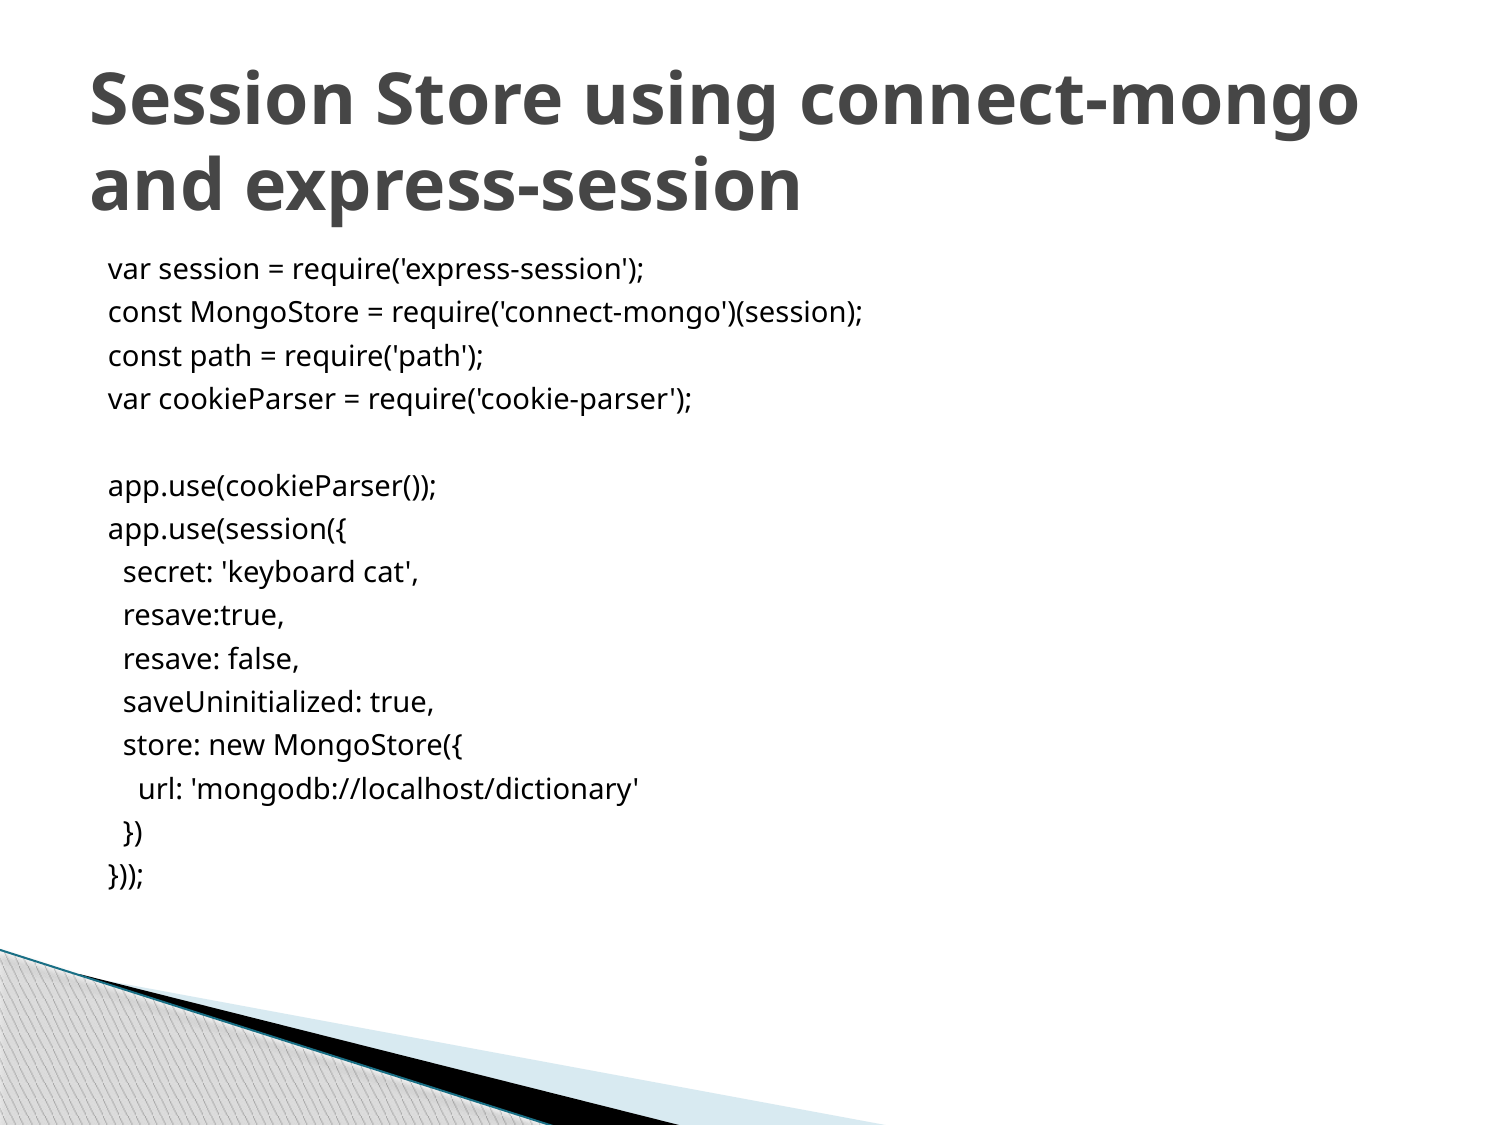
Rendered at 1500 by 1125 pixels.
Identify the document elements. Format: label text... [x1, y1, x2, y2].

title Session Store using connect-mongo and express-session [75, 45, 1425, 233]
list var session = require('express-session'); const MongoStore = require('connect-mongo')(session); const path = require('path'); var cookieParser = require('cookie-parser'); app.use(cookieParser()); app.use(session({ secret: 'keyboard cat', resave:true, resave: false, saveUninitialized: true, store: new MongoStore({ url: 'mongodb://localhost/dictionary' }) })); [75, 242, 1400, 986]
